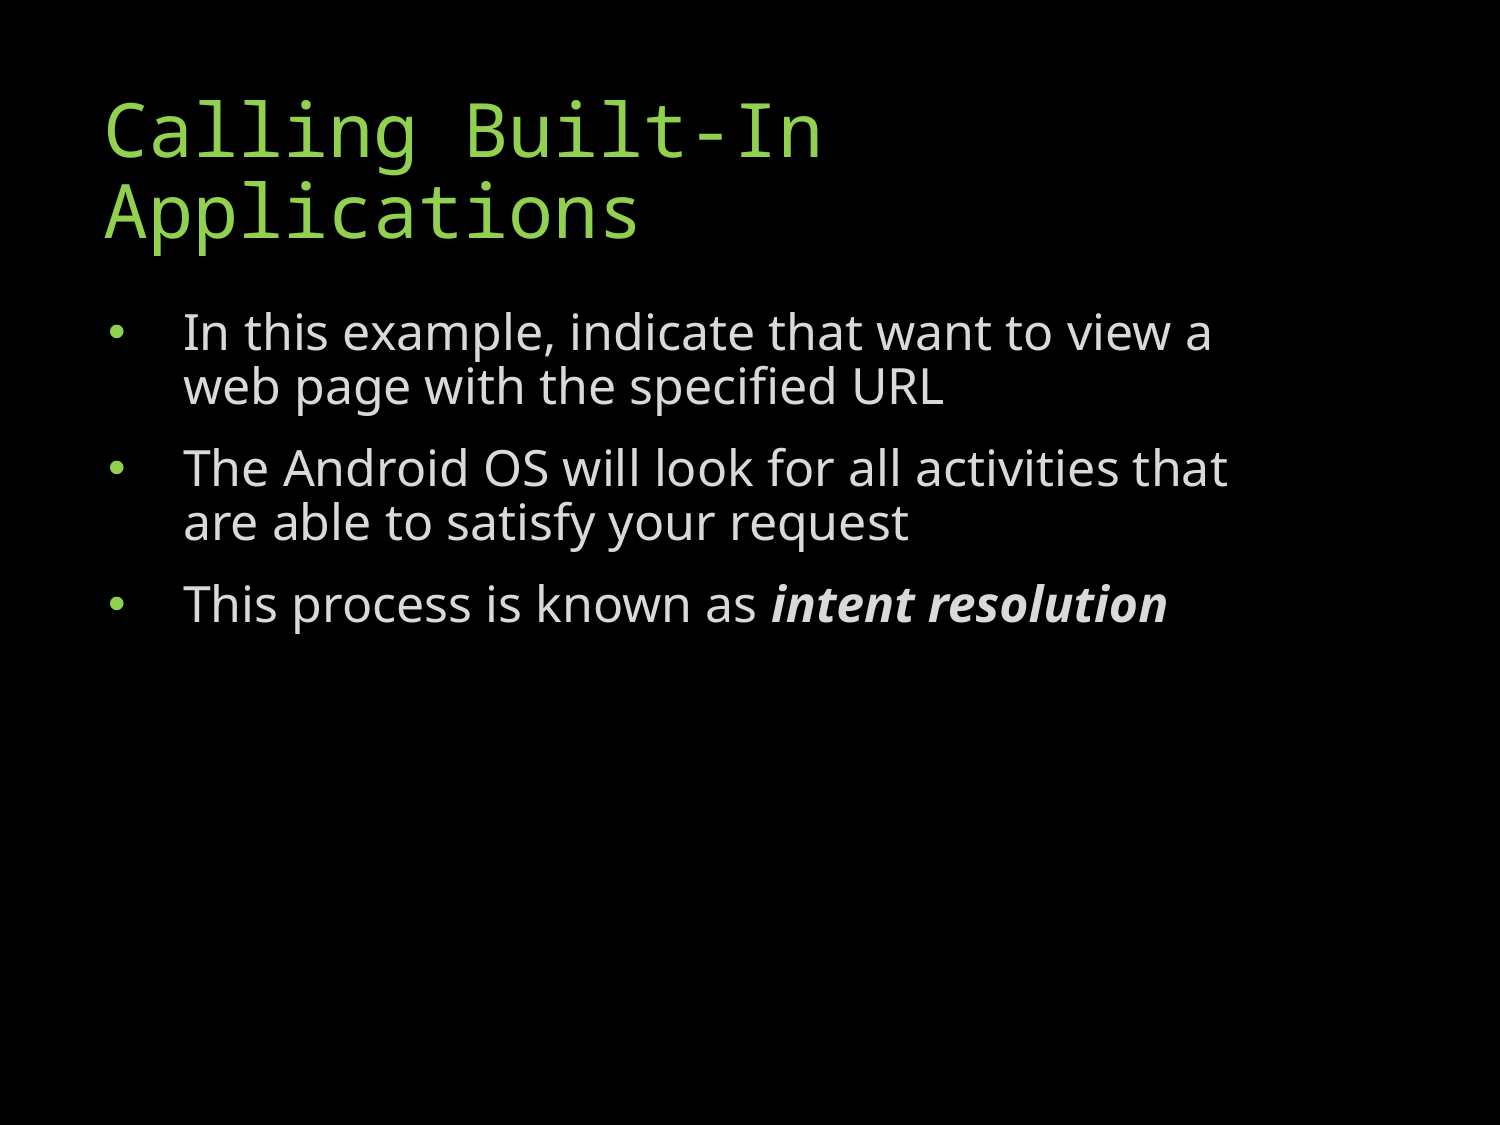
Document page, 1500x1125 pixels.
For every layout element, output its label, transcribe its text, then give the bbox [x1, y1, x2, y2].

title Calling Built-In Applications [88, 75, 1399, 263]
list In this example, indicate that want to view a web page with the specified URL The Android OS will look for all activities that are able to satisfy your request This process is known as intent resolution [88, 299, 1313, 1000]
